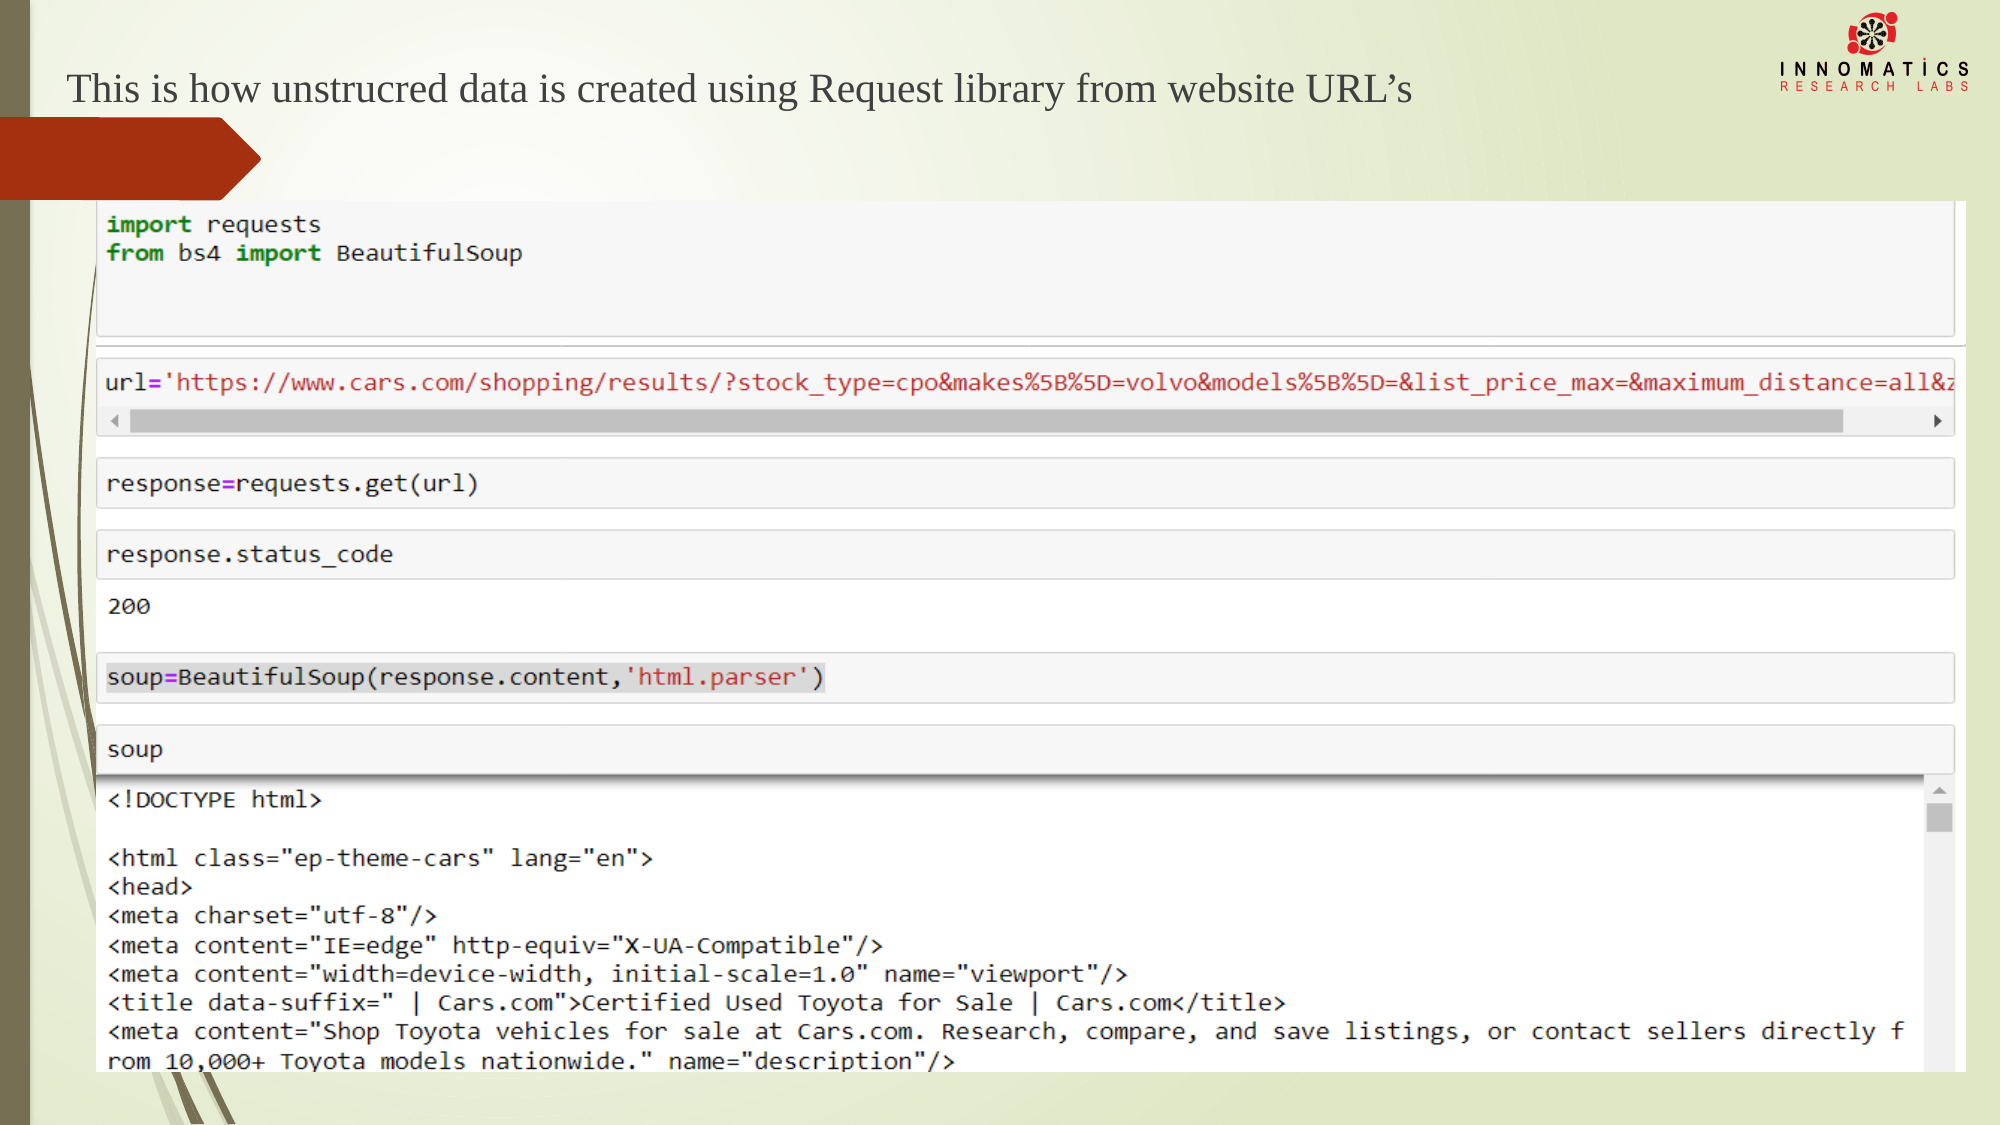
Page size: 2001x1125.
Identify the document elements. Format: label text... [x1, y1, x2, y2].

picture [96, 201, 1966, 1072]
list This is how unstrucred data is created using Request library from website URL’s [32, 53, 1966, 1021]
picture [1780, 11, 1968, 96]
